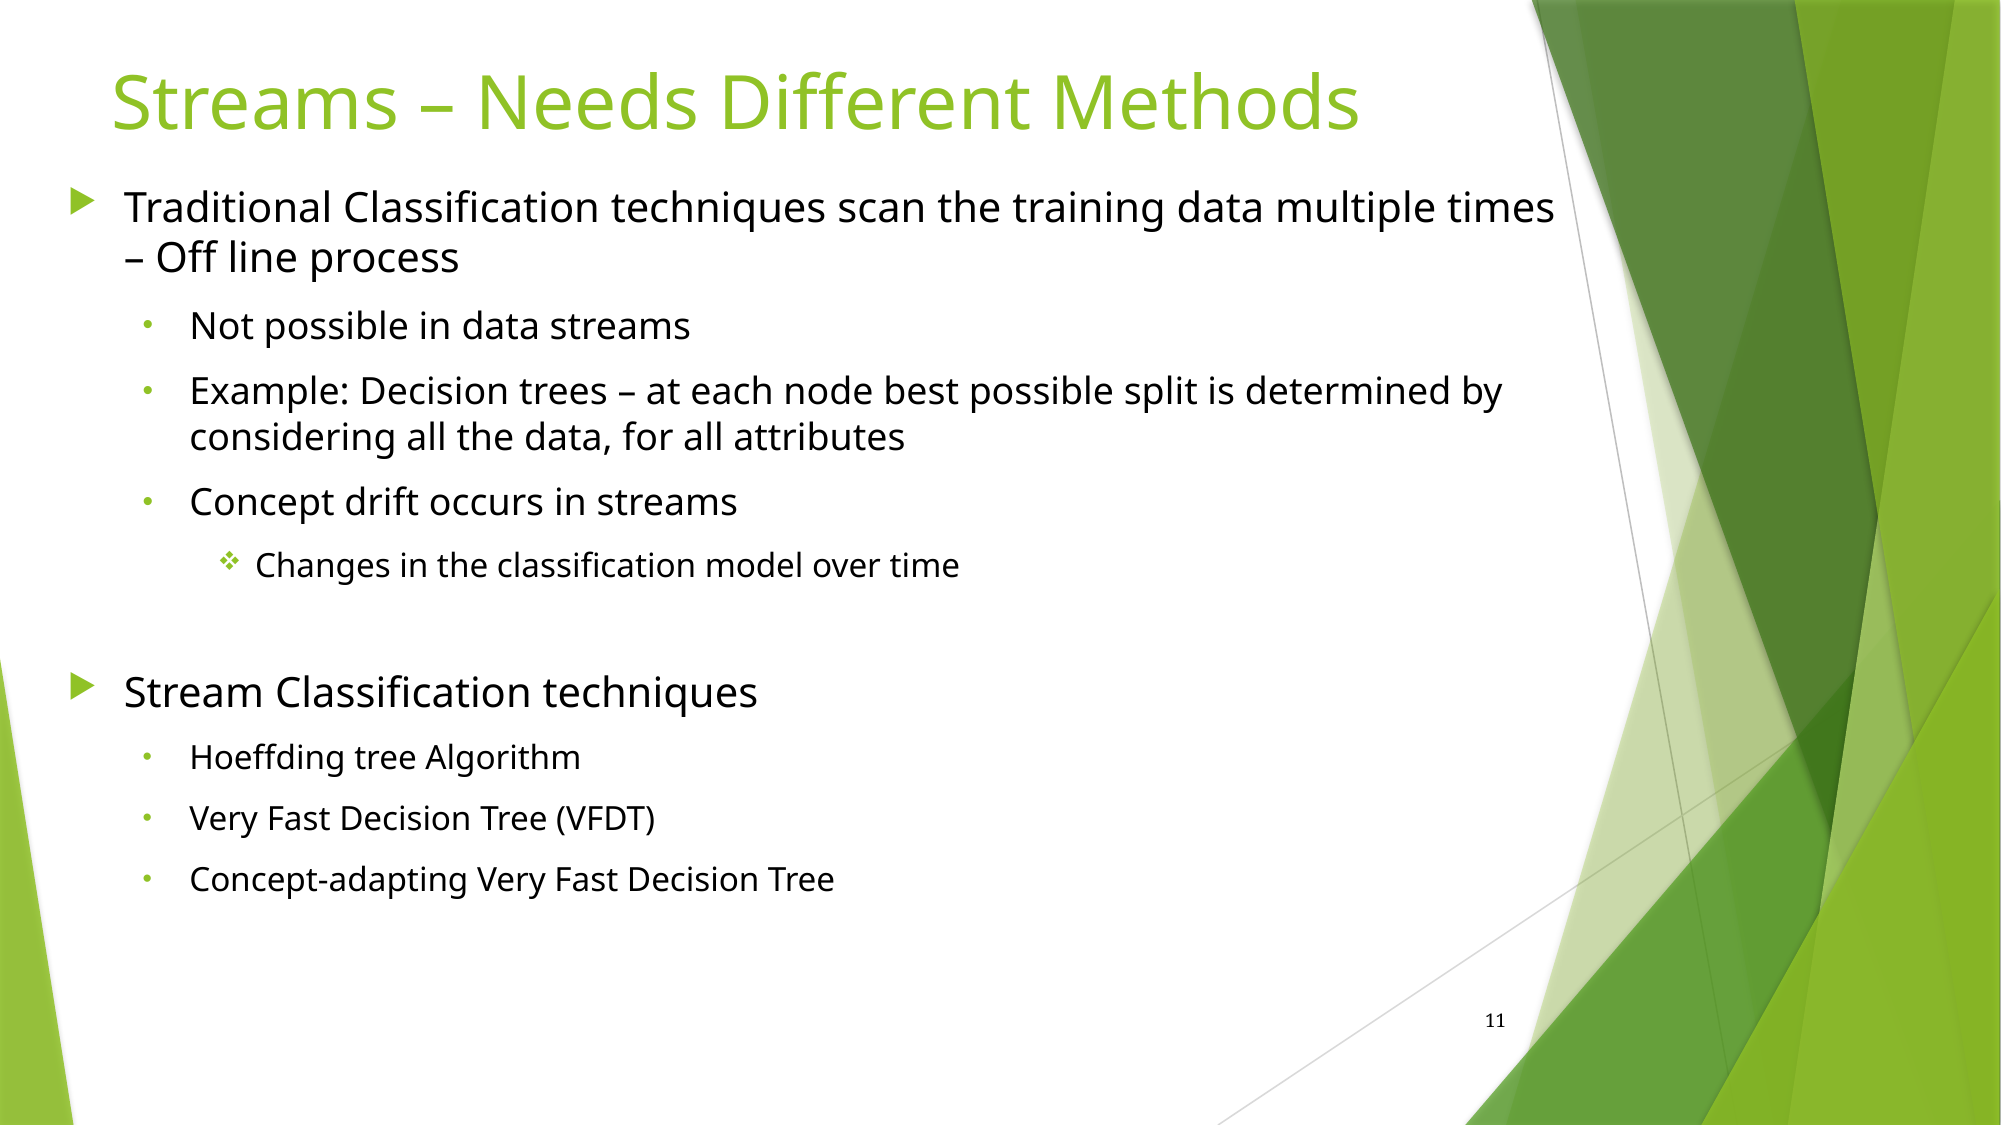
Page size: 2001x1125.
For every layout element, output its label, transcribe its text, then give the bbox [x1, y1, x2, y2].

slide_number 11 [1409, 991, 1522, 1051]
list Traditional Classification techniques scan the training data multiple times – Off line process Not possible in data streams Example: Decision trees – at each node best possible split is determined by considering all the data, for all attributes Concept drift occurs in streams Changes in the classification model over time Stream Classification techniques Hoeffding tree Algorithm Very Fast Decision Tree (VFDT) Concept-adapting Very Fast Decision Tree [52, 173, 1582, 1125]
title Streams – Needs Different Methods [96, 47, 1522, 173]
